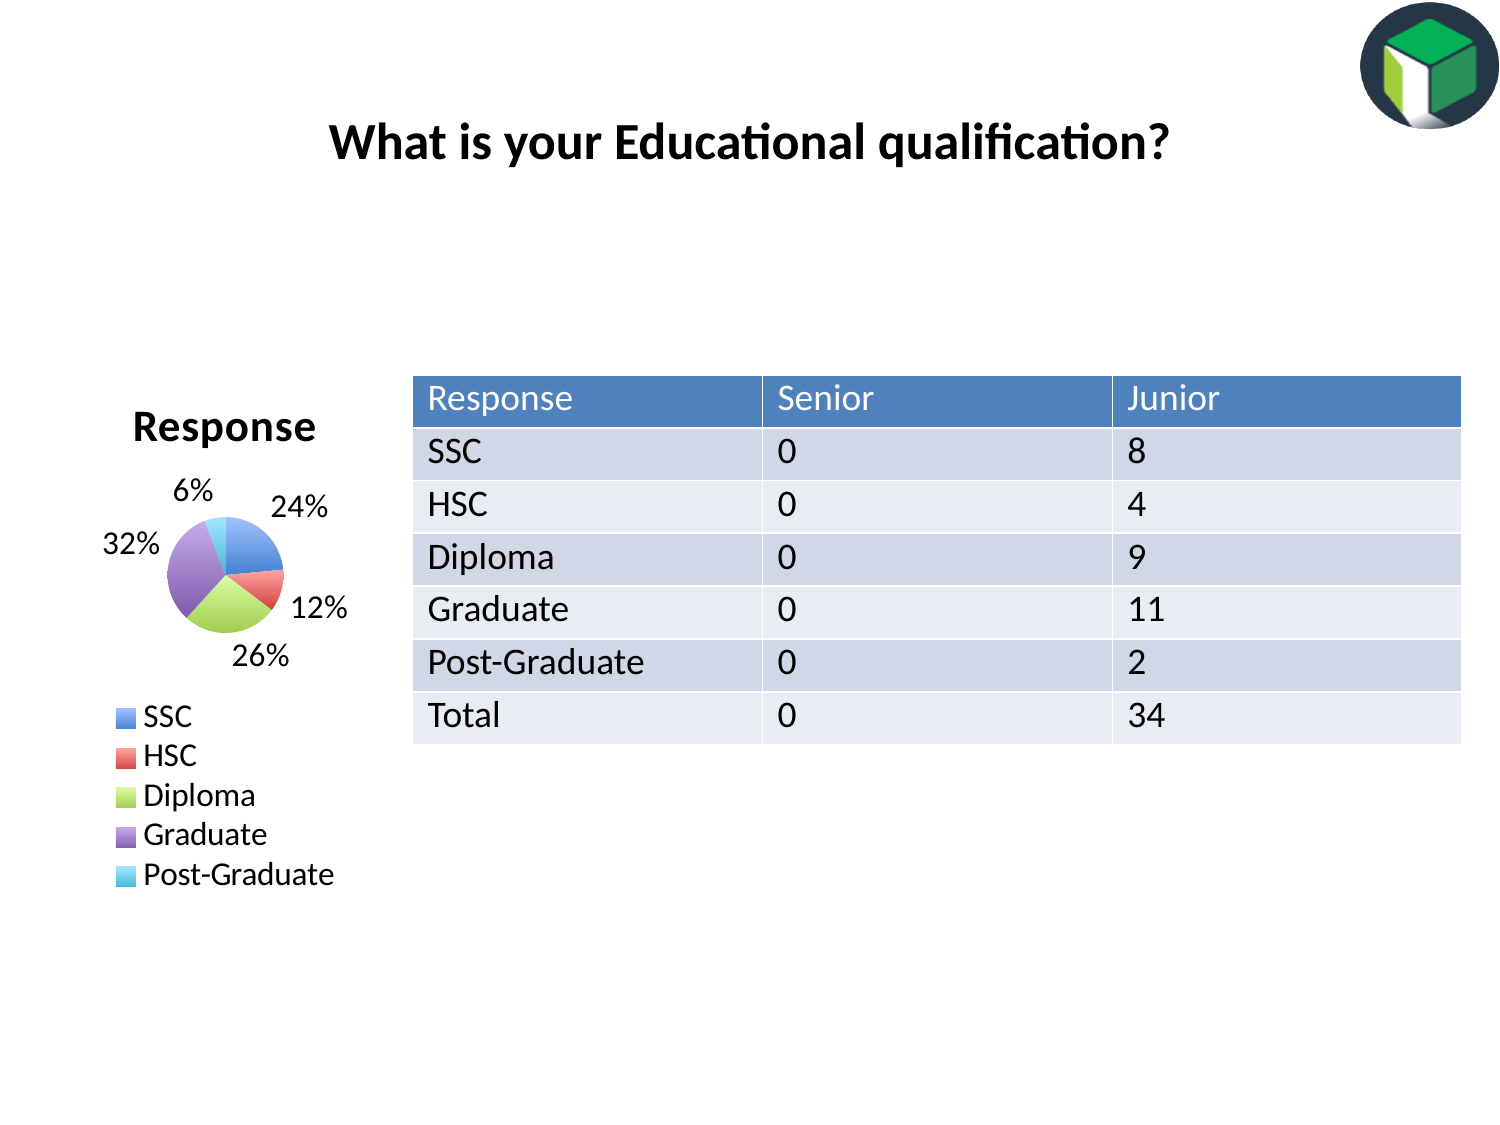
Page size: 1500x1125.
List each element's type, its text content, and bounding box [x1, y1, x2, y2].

table_cell SSC [454, 429, 762, 480]
table_cell 0 [763, 640, 1112, 691]
table_cell 0 [763, 481, 1112, 532]
picture [1360, 2, 1499, 130]
table_cell 0 [763, 587, 1112, 638]
table_cell 9 [1113, 534, 1461, 585]
table_header Response [451, 376, 762, 427]
table_cell 8 [1113, 429, 1461, 480]
table_header Senior [763, 376, 1112, 427]
table_cell Post-Graduate [454, 640, 762, 691]
table_cell 2 [1113, 640, 1461, 691]
table_cell 34 [1113, 693, 1461, 744]
table_cell Diploma [454, 534, 762, 585]
table_cell Graduate [454, 587, 762, 638]
table_cell 4 [1113, 481, 1461, 532]
table_cell Total [454, 693, 762, 744]
chart [0, 374, 451, 901]
table_cell 0 [763, 693, 1112, 744]
table_cell 0 [763, 429, 1112, 480]
table_cell 0 [763, 534, 1112, 585]
title What is your Educational qualification? [75, 45, 1425, 233]
table_cell HSC [454, 481, 762, 532]
table_header Junior [1113, 376, 1461, 427]
table_cell 11 [1113, 587, 1461, 638]
